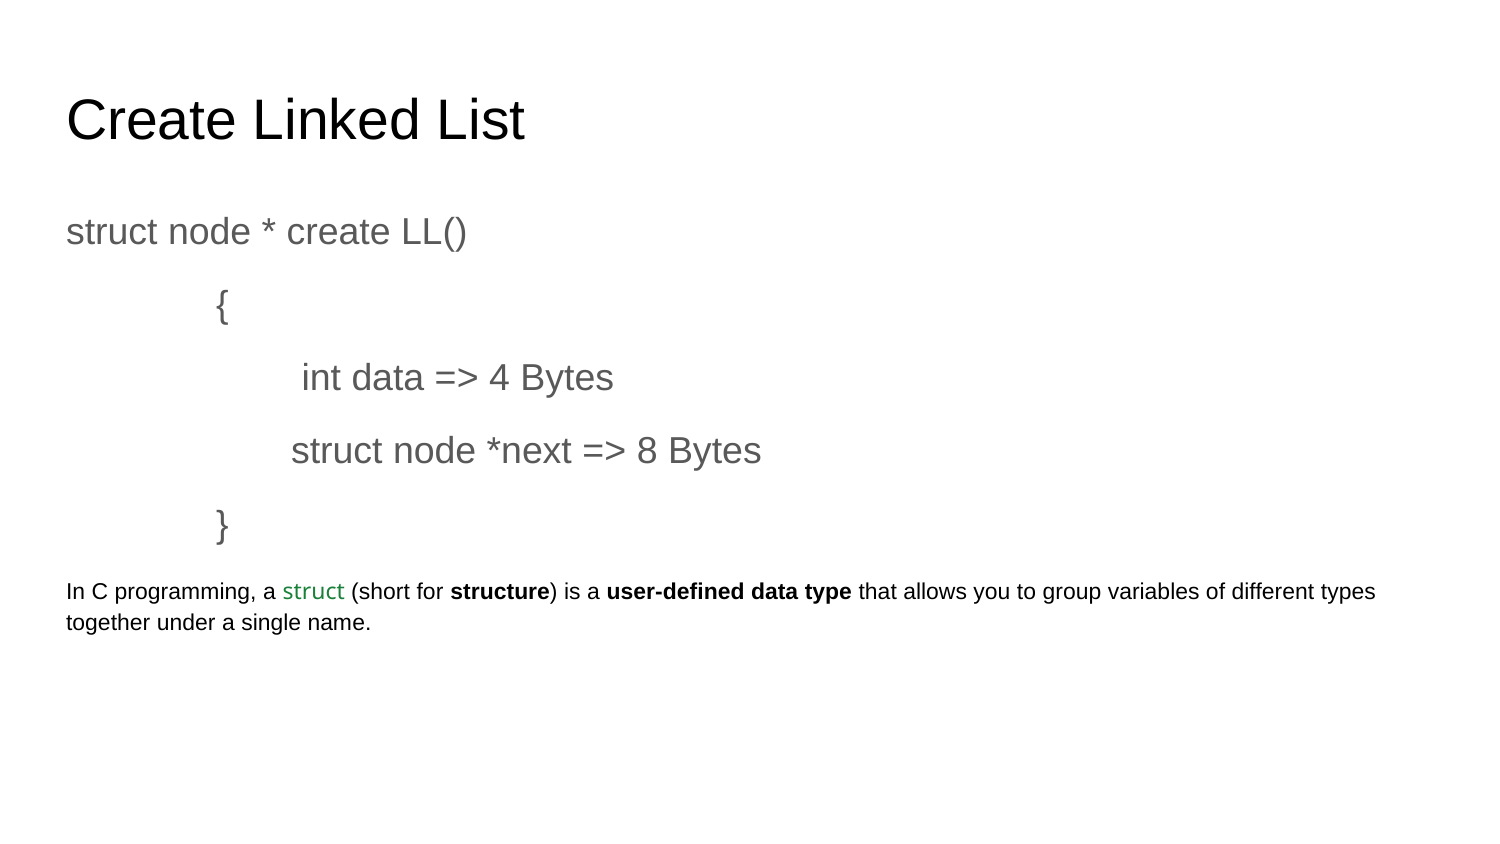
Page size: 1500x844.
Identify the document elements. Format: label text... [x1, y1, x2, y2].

title Create Linked List [51, 72, 1449, 167]
list struct node * create LL() { int data => 4 Bytes struct node *next => 8 Bytes } In C programming, a struct (short for structure) is a user-defined data type that allows you to group variables of different types together under a single name. [51, 189, 1449, 750]
